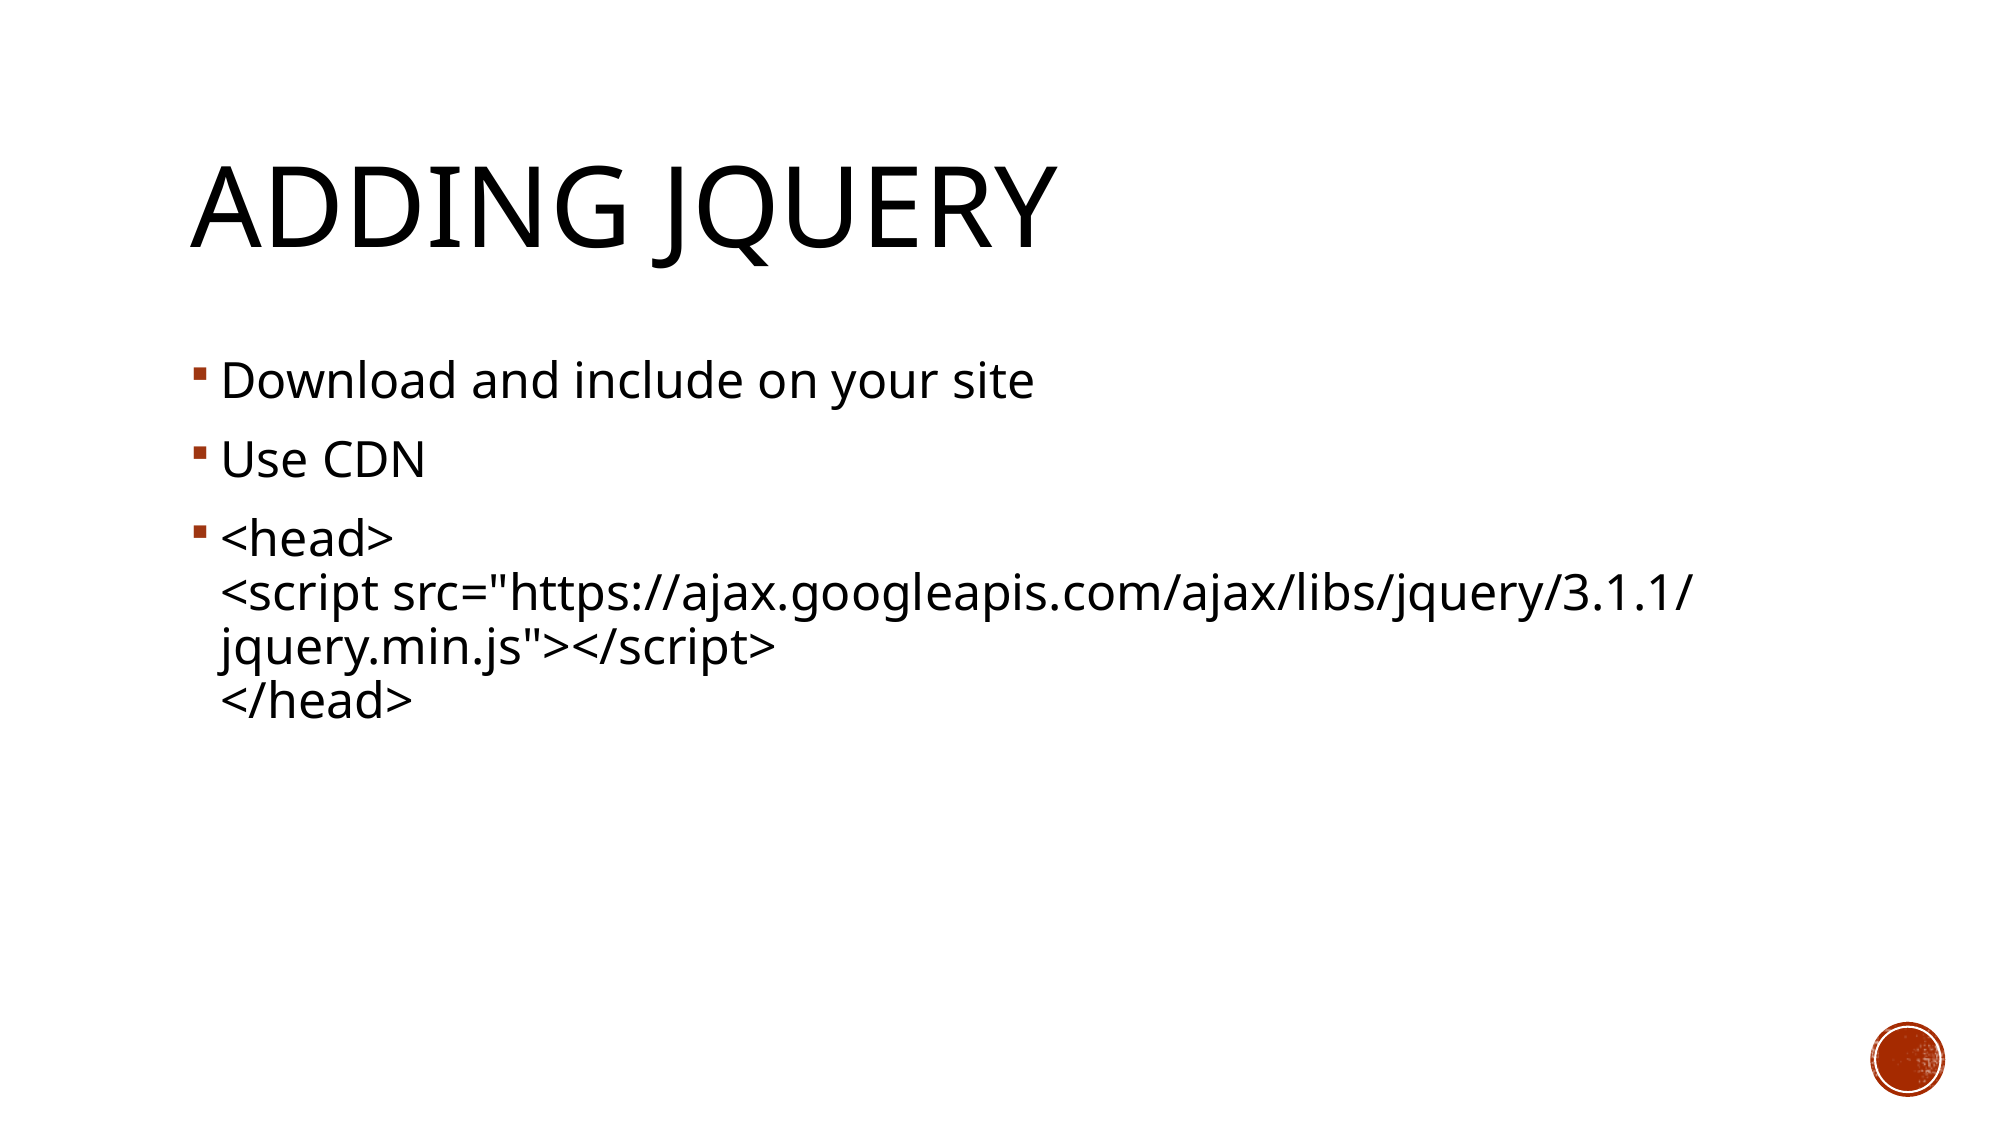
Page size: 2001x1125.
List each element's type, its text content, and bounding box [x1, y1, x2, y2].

title Adding jquery [175, 79, 1826, 344]
list Download and include on your site Use CDN <head> <script src="https://ajax.googleapis.com/ajax/libs/jquery/3.1.1/jquery.min.js"></script> </head> [175, 348, 1826, 1013]
